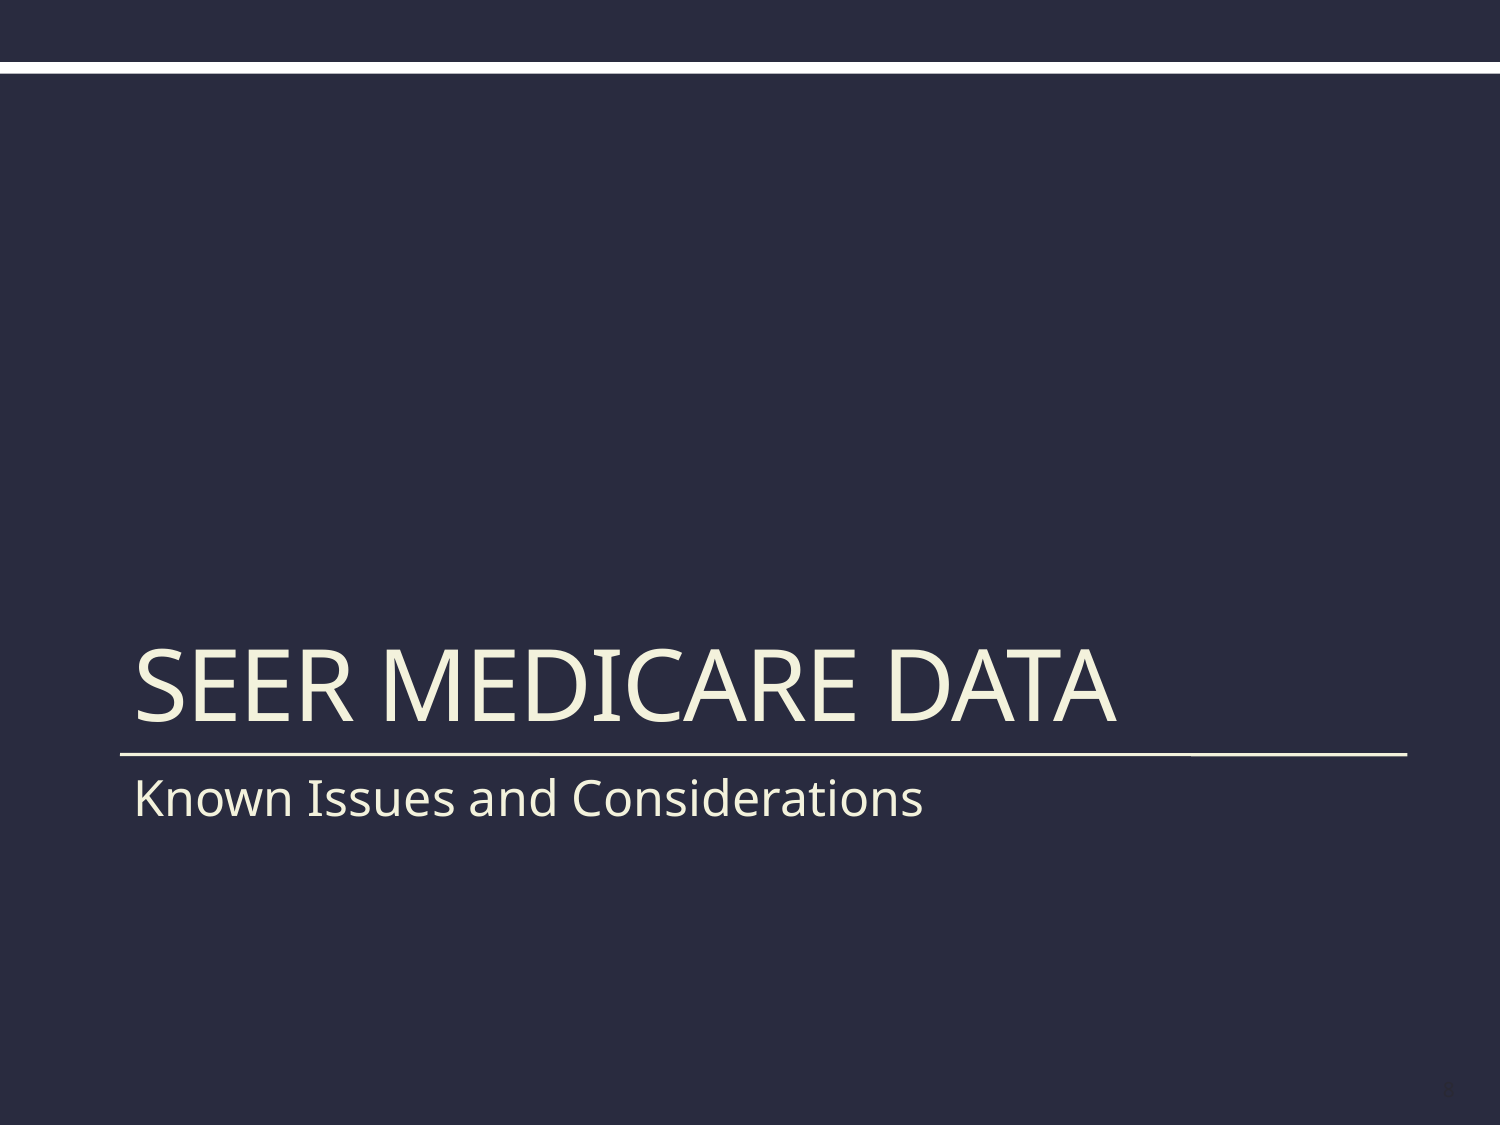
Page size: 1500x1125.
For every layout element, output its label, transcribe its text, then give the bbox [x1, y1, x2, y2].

list Known Issues and Considerations [118, 758, 1394, 1006]
title SEER Medicare Data [118, 387, 1394, 749]
